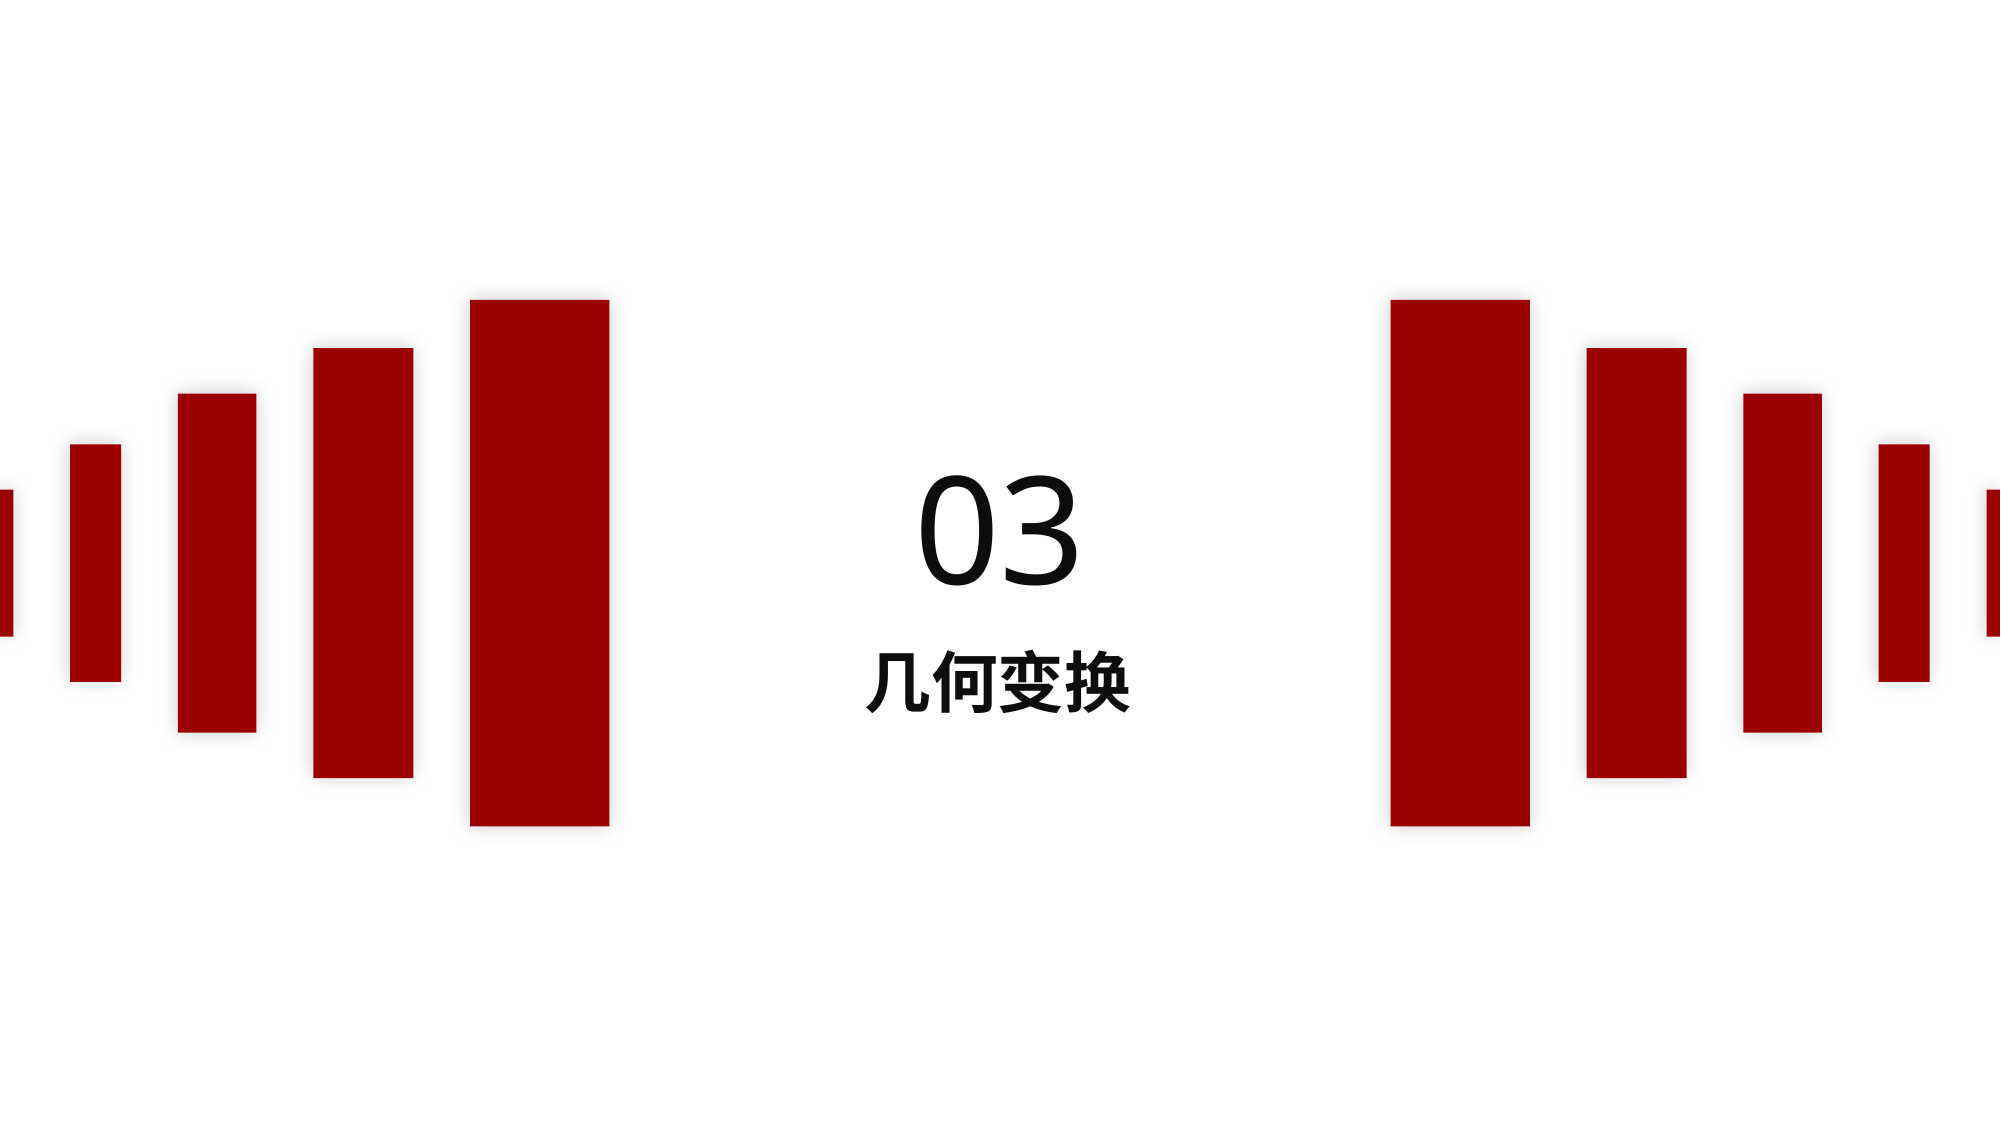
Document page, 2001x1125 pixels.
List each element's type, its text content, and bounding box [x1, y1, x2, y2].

text_box [177, 393, 257, 734]
text_box [312, 347, 414, 779]
text_box [69, 443, 122, 683]
text_box [1878, 443, 1931, 683]
text_box [0, 488, 14, 638]
text_box [1586, 347, 1688, 779]
text_box 03 [867, 427, 1133, 623]
text_box [469, 299, 610, 827]
text_box [1986, 488, 2000, 638]
text_box 几何变换 [849, 633, 1151, 809]
text_box [1742, 393, 1823, 734]
text_box [1390, 299, 1531, 827]
